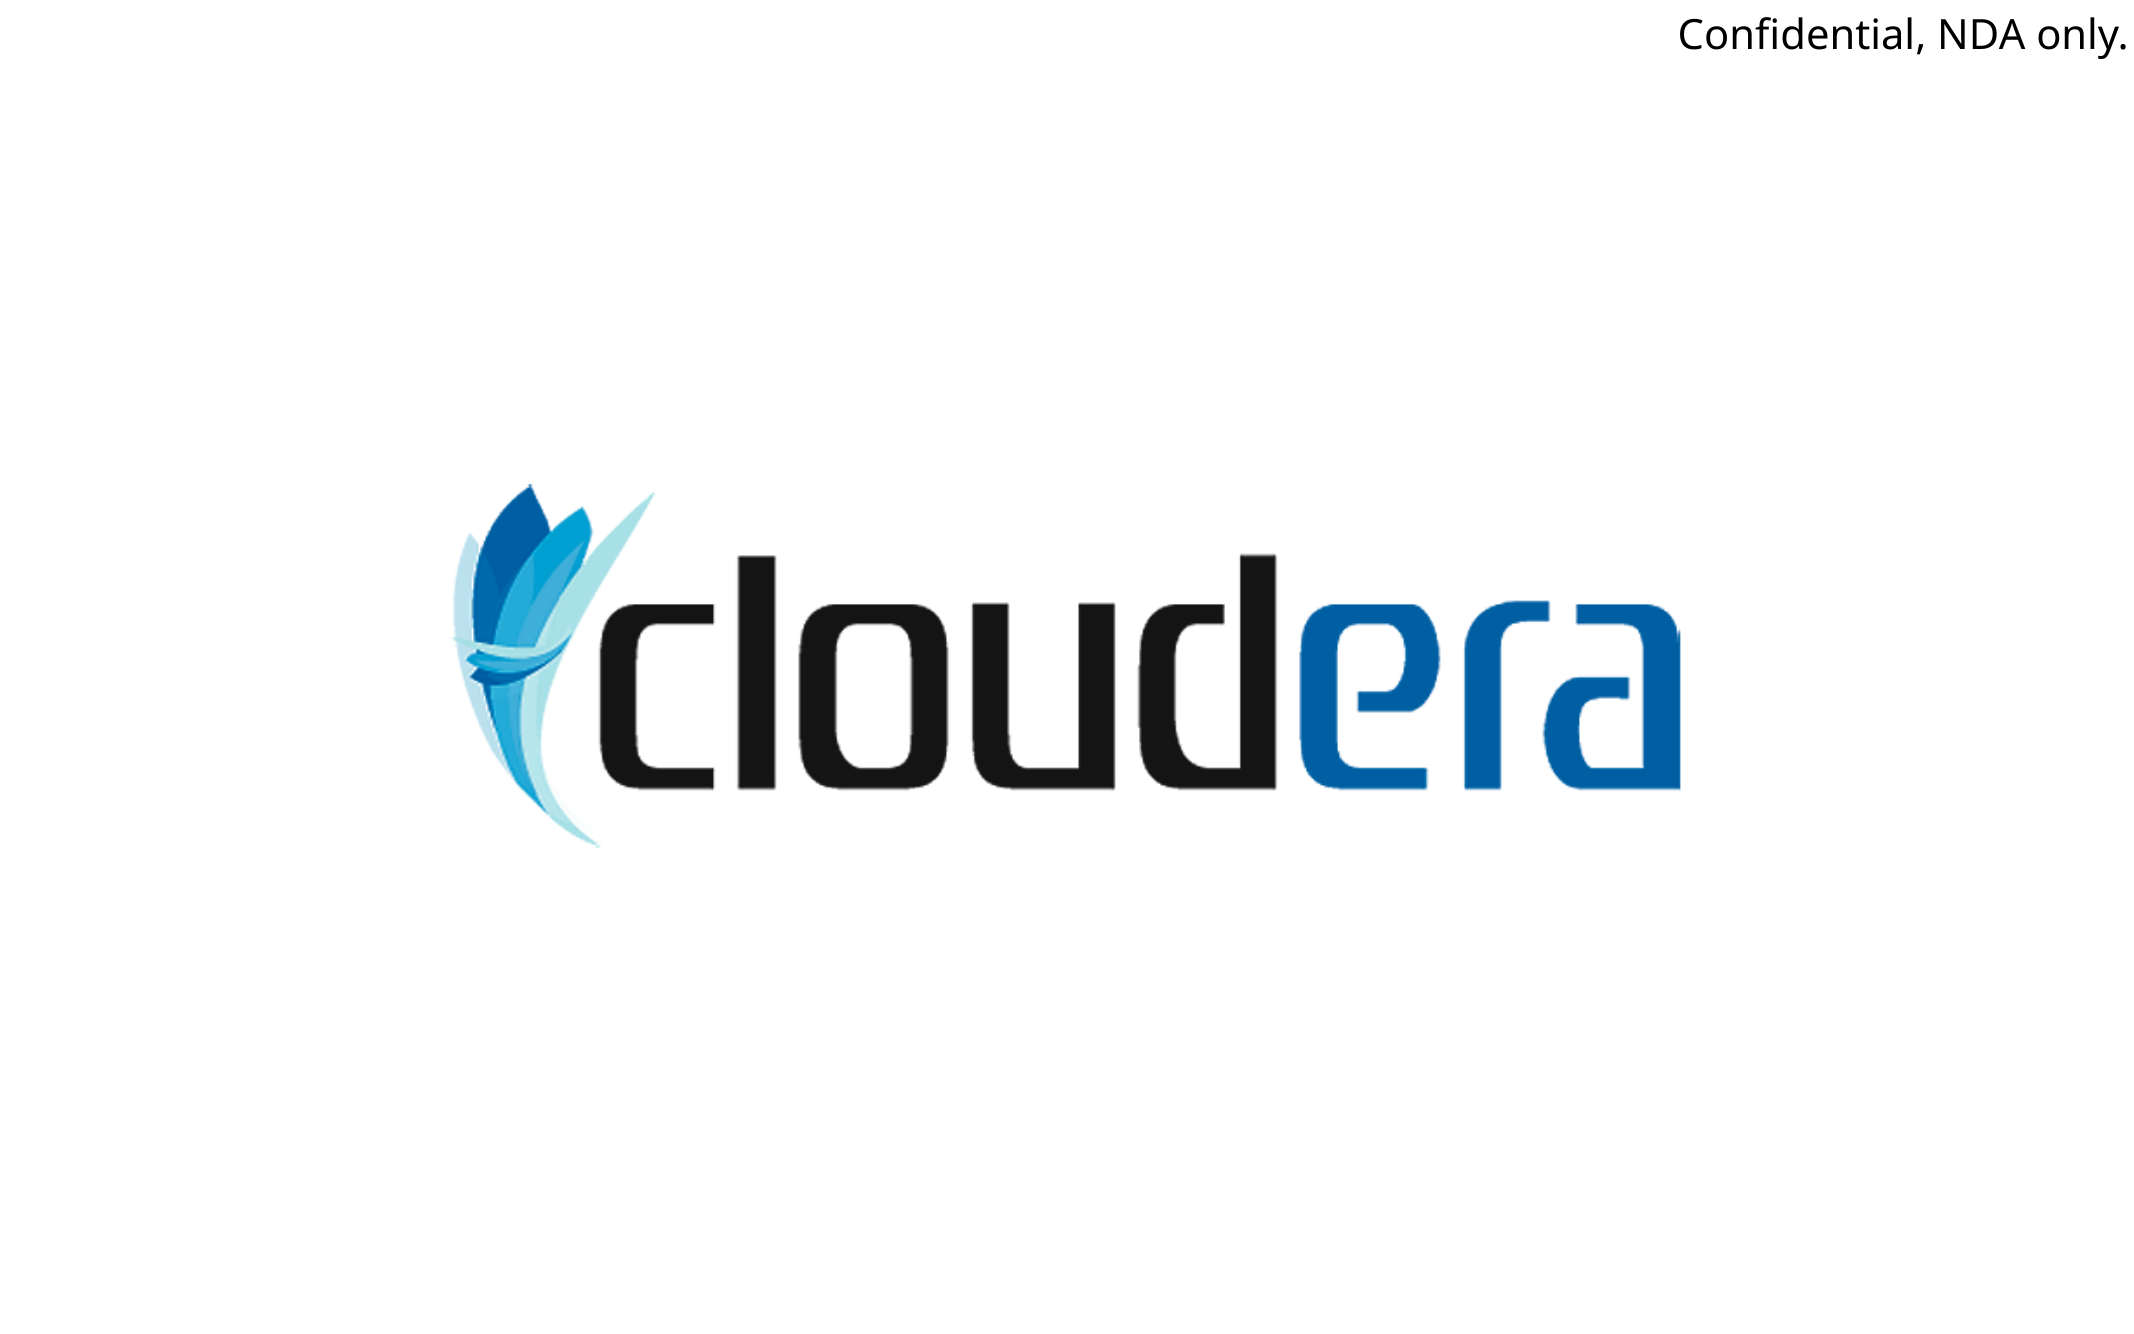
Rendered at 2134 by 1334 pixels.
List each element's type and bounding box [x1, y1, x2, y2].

picture [439, 462, 1691, 871]
